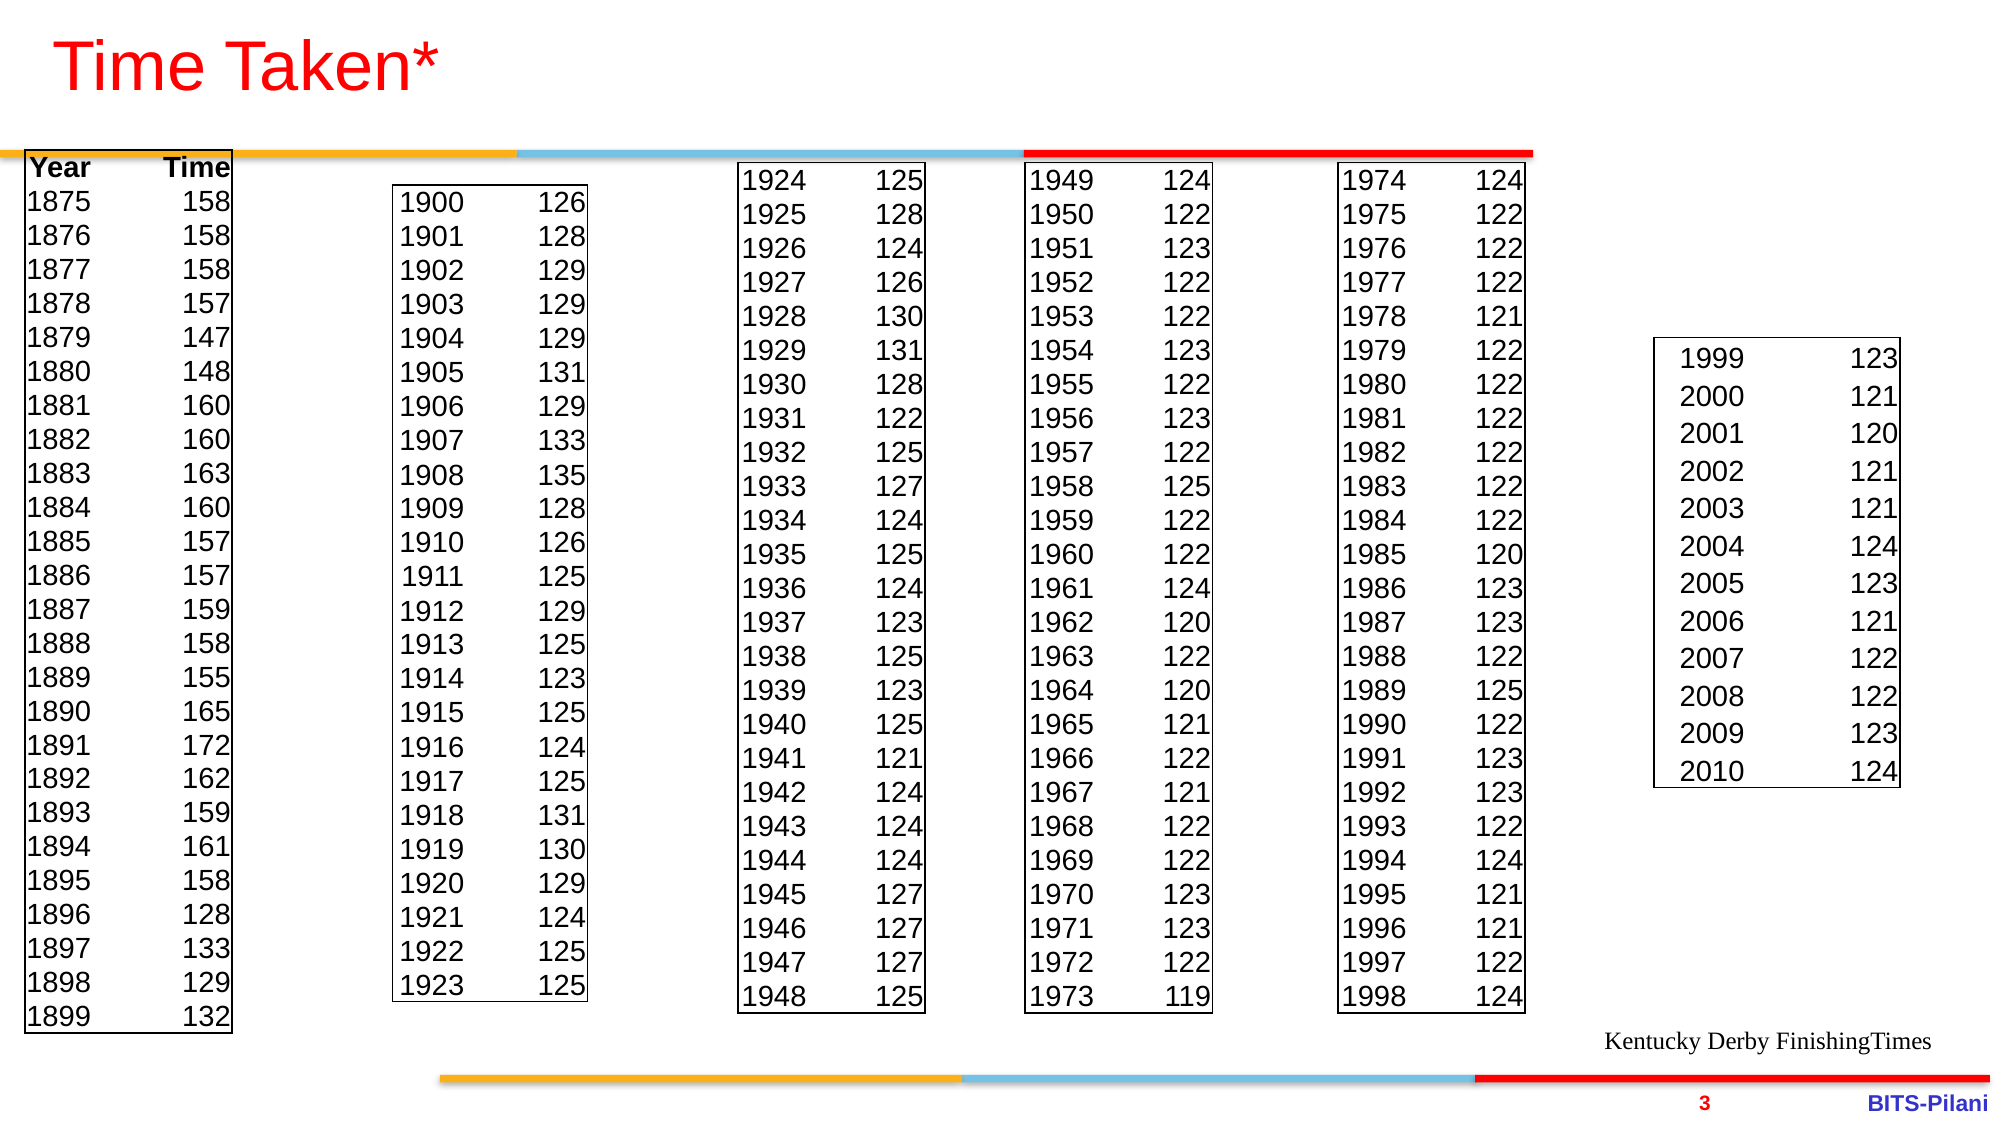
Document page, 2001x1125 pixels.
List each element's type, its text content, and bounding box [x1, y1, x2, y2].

table_cell 124 [1408, 979, 1524, 1012]
table_cell 2001 [1655, 413, 1746, 450]
table_header 126 [465, 186, 587, 219]
table_cell 128 [465, 491, 587, 525]
table_cell 2005 [1655, 563, 1746, 600]
table_cell 123 [465, 661, 587, 695]
table_cell 1966 [1026, 741, 1095, 775]
table_header 1999 [1655, 338, 1746, 375]
table_cell 1879 [26, 320, 92, 354]
table_cell 122 [1408, 231, 1524, 265]
table_cell 122 [1095, 537, 1212, 571]
table_cell 1969 [1026, 843, 1095, 877]
table_cell 125 [1408, 673, 1524, 707]
table_cell 163 [92, 456, 231, 490]
table_cell 160 [92, 490, 231, 524]
table_cell 124 [808, 775, 924, 809]
table_cell 127 [808, 945, 924, 979]
table_cell 131 [465, 355, 587, 389]
table_cell 125 [808, 707, 924, 741]
table_cell 1992 [1339, 775, 1408, 809]
table_cell 1982 [1339, 435, 1408, 469]
table_cell 125 [465, 559, 587, 593]
table_header Time [92, 151, 231, 184]
table_cell 157 [92, 557, 231, 591]
table_cell 158 [92, 218, 231, 252]
table_cell 124 [808, 503, 924, 537]
table_cell 1901 [393, 219, 465, 253]
table_cell 1996 [1339, 911, 1408, 945]
table_cell 133 [465, 423, 587, 457]
table_cell 1955 [1026, 367, 1095, 401]
table_cell 1908 [393, 457, 465, 491]
table_cell 121 [1408, 911, 1524, 945]
table_cell 1910 [393, 525, 465, 559]
table_cell 1995 [1339, 877, 1408, 911]
table_cell 131 [465, 797, 587, 831]
table_cell 125 [1095, 469, 1212, 503]
table_cell 121 [1746, 375, 1899, 413]
table_cell 1985 [1339, 537, 1408, 571]
table_cell 124 [1746, 525, 1899, 563]
table_cell 160 [92, 388, 231, 422]
table_header 1924 [739, 163, 808, 197]
table_cell 123 [808, 605, 924, 639]
table_cell 123 [1095, 911, 1212, 945]
table_cell 128 [92, 897, 231, 931]
table_cell 122 [1408, 367, 1524, 401]
table_cell 1891 [26, 727, 92, 761]
table_cell 122 [1408, 503, 1524, 537]
table_cell 1876 [26, 218, 92, 252]
table_cell 124 [465, 899, 587, 933]
table_cell 2010 [1655, 750, 1746, 787]
table_cell 158 [92, 184, 231, 218]
table_cell 124 [1746, 750, 1899, 787]
table_cell 1903 [393, 287, 465, 321]
table_cell 1989 [1339, 673, 1408, 707]
table_cell 1961 [1026, 571, 1095, 605]
table_cell 1913 [393, 627, 465, 661]
table_cell 1902 [393, 253, 465, 287]
table_cell 1990 [1339, 707, 1408, 741]
table_cell 1895 [26, 863, 92, 897]
table_cell 1877 [26, 252, 92, 286]
table_cell 121 [1408, 877, 1524, 911]
table_cell 1883 [26, 456, 92, 490]
table_cell 1919 [393, 831, 465, 865]
table_cell 125 [465, 933, 587, 967]
table_cell 1904 [393, 321, 465, 355]
table_cell 122 [1408, 639, 1524, 673]
table_cell 160 [92, 422, 231, 456]
table_cell 123 [808, 673, 924, 707]
table_cell 157 [92, 286, 231, 320]
table_cell 126 [465, 525, 587, 559]
table_cell 1984 [1339, 503, 1408, 537]
table_cell 129 [465, 865, 587, 899]
table_cell 124 [808, 231, 924, 265]
table_cell 124 [808, 571, 924, 605]
table_cell 122 [1095, 265, 1212, 299]
table_cell 1981 [1339, 401, 1408, 435]
table_cell 123 [1408, 741, 1524, 775]
table_cell 124 [1408, 843, 1524, 877]
table_cell 1937 [739, 605, 808, 639]
table_cell 158 [92, 863, 231, 897]
table_cell 122 [1408, 401, 1524, 435]
table_cell 148 [92, 354, 231, 388]
table_cell 1920 [393, 865, 465, 899]
table_cell 122 [1095, 503, 1212, 537]
table_cell 1957 [1026, 435, 1095, 469]
table_cell 1916 [393, 729, 465, 763]
table_cell 121 [1746, 488, 1899, 525]
table_cell 1976 [1339, 231, 1408, 265]
table_cell 1930 [739, 367, 808, 401]
table_cell 1959 [1026, 503, 1095, 537]
table_cell 121 [808, 741, 924, 775]
table_cell 147 [92, 320, 231, 354]
table_cell 122 [1408, 945, 1524, 979]
table_cell 1942 [739, 775, 808, 809]
table_cell 122 [1095, 809, 1212, 843]
text_box Kentucky Derby FinishingTimes [1589, 1017, 1948, 1062]
table_cell 122 [1095, 367, 1212, 401]
table_cell 158 [92, 252, 231, 286]
table_cell 1991 [1339, 741, 1408, 775]
table_cell 1933 [739, 469, 808, 503]
table_cell 123 [1408, 605, 1524, 639]
table_cell 155 [92, 659, 231, 693]
table_cell 2006 [1655, 600, 1746, 638]
table_cell 1956 [1026, 401, 1095, 435]
table_cell 121 [1408, 299, 1524, 333]
table_cell 1907 [393, 423, 465, 457]
table_cell 126 [808, 265, 924, 299]
table_cell 1917 [393, 763, 465, 797]
table_cell 1888 [26, 625, 92, 659]
table_cell 129 [92, 965, 231, 999]
table_cell 123 [1095, 333, 1212, 367]
table_cell 1923 [393, 967, 465, 1001]
table_cell 1922 [393, 933, 465, 967]
table_header 1974 [1339, 163, 1408, 197]
table_cell 122 [1408, 809, 1524, 843]
table_cell 1905 [393, 355, 465, 389]
table_cell 125 [808, 639, 924, 673]
table_cell 123 [1095, 877, 1212, 911]
table_cell 1881 [26, 388, 92, 422]
table_cell 122 [1408, 435, 1524, 469]
table_cell 1929 [739, 333, 808, 367]
table_cell 1946 [739, 911, 808, 945]
table_cell 122 [808, 401, 924, 435]
table_cell 132 [92, 999, 231, 1032]
table_cell 125 [808, 979, 924, 1012]
table_cell 120 [1095, 605, 1212, 639]
table_cell 1987 [1339, 605, 1408, 639]
table_cell 1918 [393, 797, 465, 831]
table_cell 1894 [26, 829, 92, 863]
table_cell 1934 [739, 503, 808, 537]
table_cell 1965 [1026, 707, 1095, 741]
table_cell 1998 [1339, 979, 1408, 1012]
table_cell 1953 [1026, 299, 1095, 333]
table_cell 124 [808, 843, 924, 877]
table_cell 127 [808, 469, 924, 503]
table_cell 2000 [1655, 375, 1746, 413]
table_cell 124 [808, 809, 924, 843]
table_cell 1964 [1026, 673, 1095, 707]
table_cell 1887 [26, 591, 92, 625]
table_cell 1914 [393, 661, 465, 695]
table_cell 135 [465, 457, 587, 491]
table_cell 1994 [1339, 843, 1408, 877]
table_cell 1909 [393, 491, 465, 525]
table_cell 128 [465, 219, 587, 253]
table_cell 1878 [26, 286, 92, 320]
table_cell 131 [808, 333, 924, 367]
table_cell 1968 [1026, 809, 1095, 843]
table_cell 1940 [739, 707, 808, 741]
table_cell 122 [1408, 197, 1524, 231]
table_cell 1975 [1339, 197, 1408, 231]
table_cell 1979 [1339, 333, 1408, 367]
table_cell 125 [465, 763, 587, 797]
table_cell 123 [1746, 563, 1899, 600]
table_cell 1948 [739, 979, 808, 1012]
table_cell 122 [1408, 469, 1524, 503]
table_cell 1896 [26, 897, 92, 931]
table_cell 1993 [1339, 809, 1408, 843]
table_cell 1963 [1026, 639, 1095, 673]
table_cell 1915 [393, 695, 465, 729]
table_cell 1884 [26, 490, 92, 524]
table_cell 123 [1746, 713, 1899, 750]
table_cell 123 [1095, 401, 1212, 435]
table_cell 122 [1095, 843, 1212, 877]
table_cell 130 [808, 299, 924, 333]
table_cell 122 [1095, 741, 1212, 775]
table_cell 128 [808, 197, 924, 231]
table_cell 1889 [26, 659, 92, 693]
table_cell 1938 [739, 639, 808, 673]
table_cell 120 [1408, 537, 1524, 571]
table_cell 1943 [739, 809, 808, 843]
table_cell 120 [1095, 673, 1212, 707]
table_cell 1911 [393, 559, 465, 593]
table_cell 1983 [1339, 469, 1408, 503]
table_cell 1885 [26, 524, 92, 557]
table_cell 1971 [1026, 911, 1095, 945]
table_header 124 [1095, 163, 1212, 197]
table_cell 158 [92, 625, 231, 659]
table_cell 1962 [1026, 605, 1095, 639]
table_cell 1936 [739, 571, 808, 605]
table_header 1900 [393, 186, 465, 219]
table_cell 1972 [1026, 945, 1095, 979]
table_cell 1926 [739, 231, 808, 265]
table_cell 122 [1746, 675, 1899, 713]
table_cell 1931 [739, 401, 808, 435]
table_cell 1941 [739, 741, 808, 775]
table_cell 122 [1095, 197, 1212, 231]
table_cell 122 [1095, 639, 1212, 673]
table_cell 1954 [1026, 333, 1095, 367]
table_cell 129 [465, 253, 587, 287]
table_cell 1980 [1339, 367, 1408, 401]
table_cell 122 [1095, 945, 1212, 979]
table_cell 1925 [739, 197, 808, 231]
table_cell 2007 [1655, 638, 1746, 675]
table_cell 129 [465, 321, 587, 355]
table_cell 122 [1408, 333, 1524, 367]
table_cell 1935 [739, 537, 808, 571]
table_cell 124 [465, 729, 587, 763]
table_cell 1927 [739, 265, 808, 299]
table_cell 128 [808, 367, 924, 401]
table_cell 1951 [1026, 231, 1095, 265]
table_cell 1952 [1026, 265, 1095, 299]
table_cell 130 [465, 831, 587, 865]
table_cell 161 [92, 829, 231, 863]
table_cell 2009 [1655, 713, 1746, 750]
table_cell 1898 [26, 965, 92, 999]
table_header 1949 [1026, 163, 1095, 197]
table_cell 1947 [739, 945, 808, 979]
table_cell 1875 [26, 184, 92, 218]
title Time Taken* [37, 12, 1249, 113]
table_cell 157 [92, 524, 231, 557]
table_cell 121 [1095, 775, 1212, 809]
table_cell 1988 [1339, 639, 1408, 673]
table_cell 1944 [739, 843, 808, 877]
table_cell 1973 [1026, 979, 1095, 1012]
table_cell 1890 [26, 693, 92, 727]
table_cell 2008 [1655, 675, 1746, 713]
table_cell 123 [1408, 571, 1524, 605]
table_cell 1978 [1339, 299, 1408, 333]
table_cell 122 [1095, 435, 1212, 469]
table_cell 124 [1095, 571, 1212, 605]
table_cell 1893 [26, 795, 92, 829]
table_header Year [26, 151, 92, 184]
table_cell 1880 [26, 354, 92, 388]
table_cell 127 [808, 911, 924, 945]
table_cell 122 [1408, 265, 1524, 299]
table_header 125 [808, 163, 924, 197]
table_cell 121 [1095, 707, 1212, 741]
table_cell 1986 [1339, 571, 1408, 605]
table_cell 2003 [1655, 488, 1746, 525]
table_cell 1932 [739, 435, 808, 469]
table_cell 162 [92, 761, 231, 795]
table_cell 123 [1408, 775, 1524, 809]
table_cell 2002 [1655, 450, 1746, 488]
table_cell 1899 [26, 999, 92, 1032]
table_cell 125 [465, 967, 587, 1001]
table_cell 1997 [1339, 945, 1408, 979]
table_cell 122 [1095, 299, 1212, 333]
table_cell 1892 [26, 761, 92, 795]
table_cell 121 [1746, 600, 1899, 638]
table_cell 121 [1746, 450, 1899, 488]
table_cell 1970 [1026, 877, 1095, 911]
table_cell 122 [1746, 638, 1899, 675]
table_cell 172 [92, 727, 231, 761]
table_cell 125 [808, 435, 924, 469]
table_cell 125 [465, 627, 587, 661]
table_cell 159 [92, 591, 231, 625]
table_cell 1939 [739, 673, 808, 707]
table_cell 1882 [26, 422, 92, 456]
table_cell 1958 [1026, 469, 1095, 503]
table_cell 129 [465, 593, 587, 627]
table_cell 1945 [739, 877, 808, 911]
table_cell 1906 [393, 389, 465, 423]
table_cell 1960 [1026, 537, 1095, 571]
table_cell 1928 [739, 299, 808, 333]
table_header 123 [1746, 338, 1899, 375]
table_cell 133 [92, 931, 231, 965]
table_cell 159 [92, 795, 231, 829]
table_cell 122 [1408, 707, 1524, 741]
table_cell 1921 [393, 899, 465, 933]
table_cell 119 [1095, 979, 1212, 1012]
table_header 124 [1408, 163, 1524, 197]
table_cell 125 [465, 695, 587, 729]
table_cell 1886 [26, 557, 92, 591]
table_cell 1897 [26, 931, 92, 965]
table_cell 123 [1095, 231, 1212, 265]
table_cell 125 [808, 537, 924, 571]
table_cell 129 [465, 389, 587, 423]
table_cell 129 [465, 287, 587, 321]
table_cell 1967 [1026, 775, 1095, 809]
table_cell 127 [808, 877, 924, 911]
table_cell 1912 [393, 593, 465, 627]
table_cell 1977 [1339, 265, 1408, 299]
table_cell 2004 [1655, 525, 1746, 563]
table_cell 1950 [1026, 197, 1095, 231]
table_cell 165 [92, 693, 231, 727]
table_cell 120 [1746, 413, 1899, 450]
